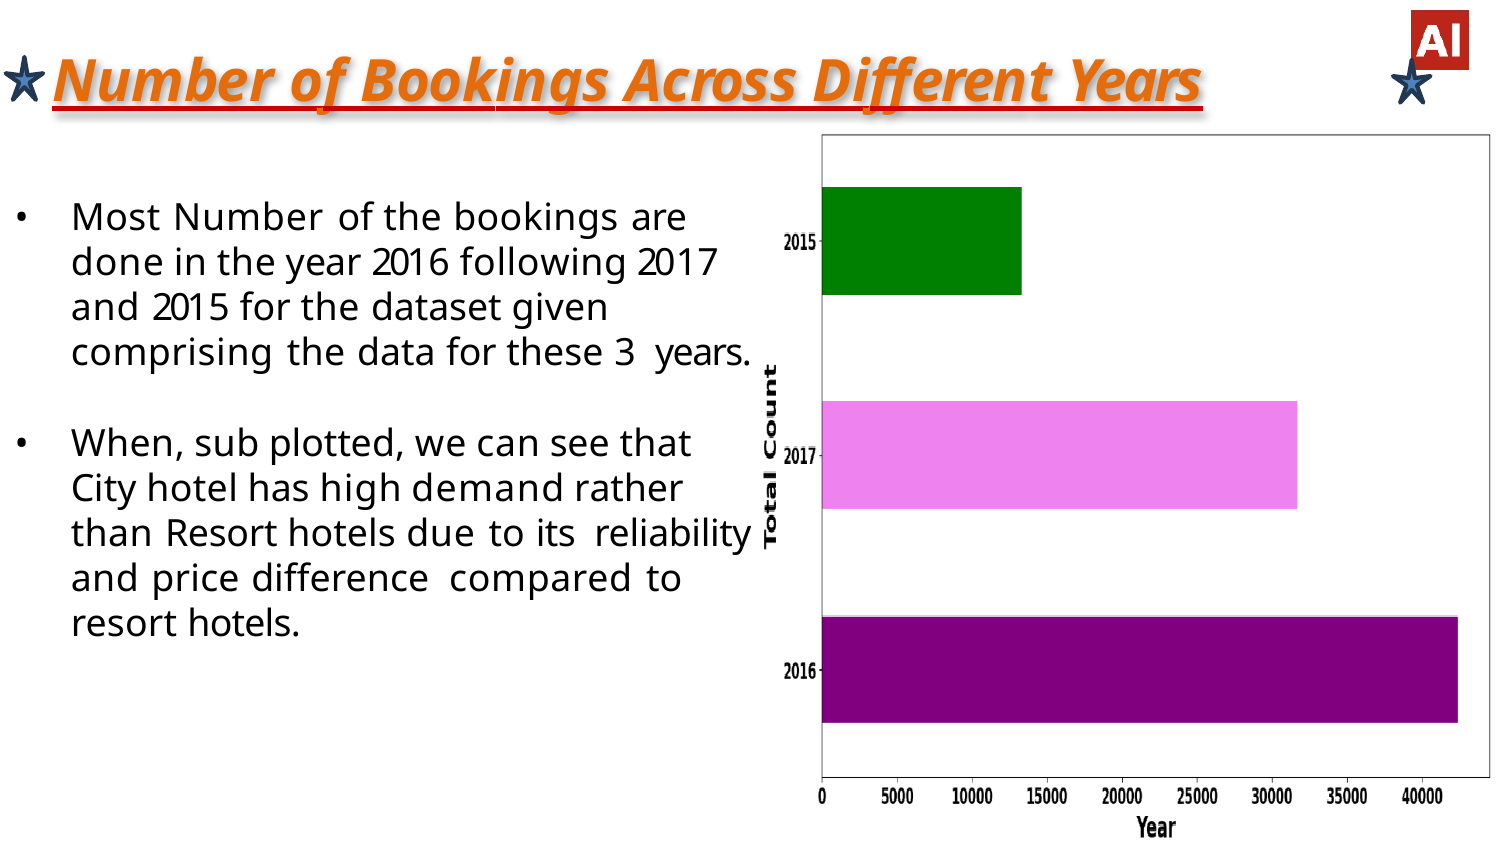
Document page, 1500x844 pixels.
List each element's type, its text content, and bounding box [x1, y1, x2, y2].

picture [750, 129, 1500, 840]
text_box [1391, 57, 1433, 105]
text_box [3, 54, 46, 102]
title Number of Bookings Across Different Years [50, 41, 1387, 185]
text_box Most Number of the bookings are done in the year 2016 following 2017 and 2015 for the dataset given comprising the data for these 3 years. When, sub plotted, we can see that City hotel has high demand rather than Resort hotels due to its reliability and price difference compared to resort hotels. [12, 191, 745, 644]
picture [1411, 10, 1469, 70]
